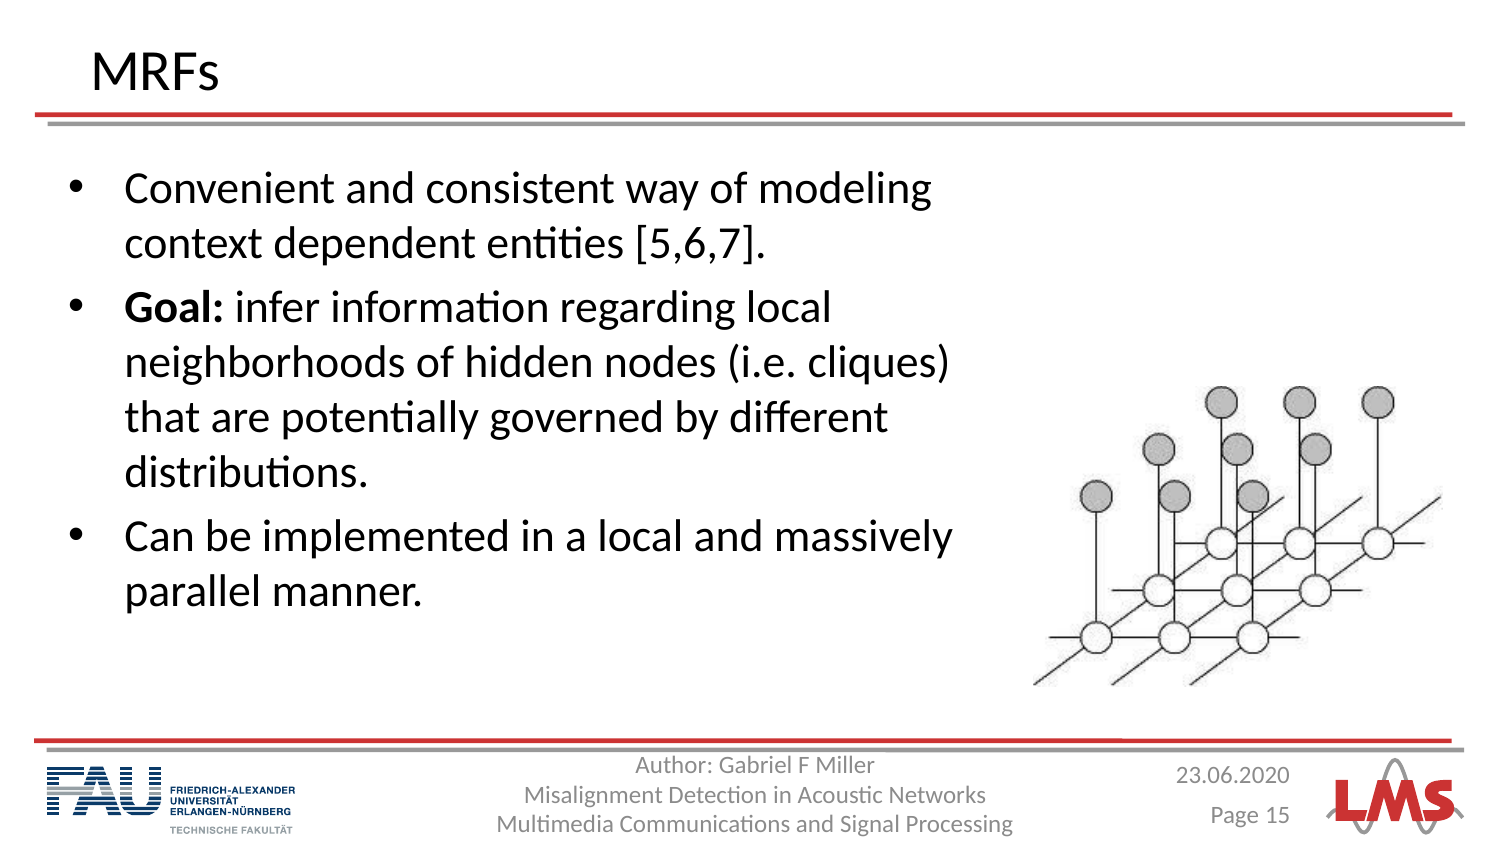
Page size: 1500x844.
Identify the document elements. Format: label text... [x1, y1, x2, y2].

list Convenient and consistent way of modeling context dependent entities [5,6,7]. Goal: infer information regarding local neighborhoods of hidden nodes (i.e. cliques) that are potentially governed by different distributions. Can be implemented in a local and massively parallel manner. [53, 150, 1034, 694]
picture [1033, 386, 1444, 687]
title MRFs [75, 20, 1425, 113]
